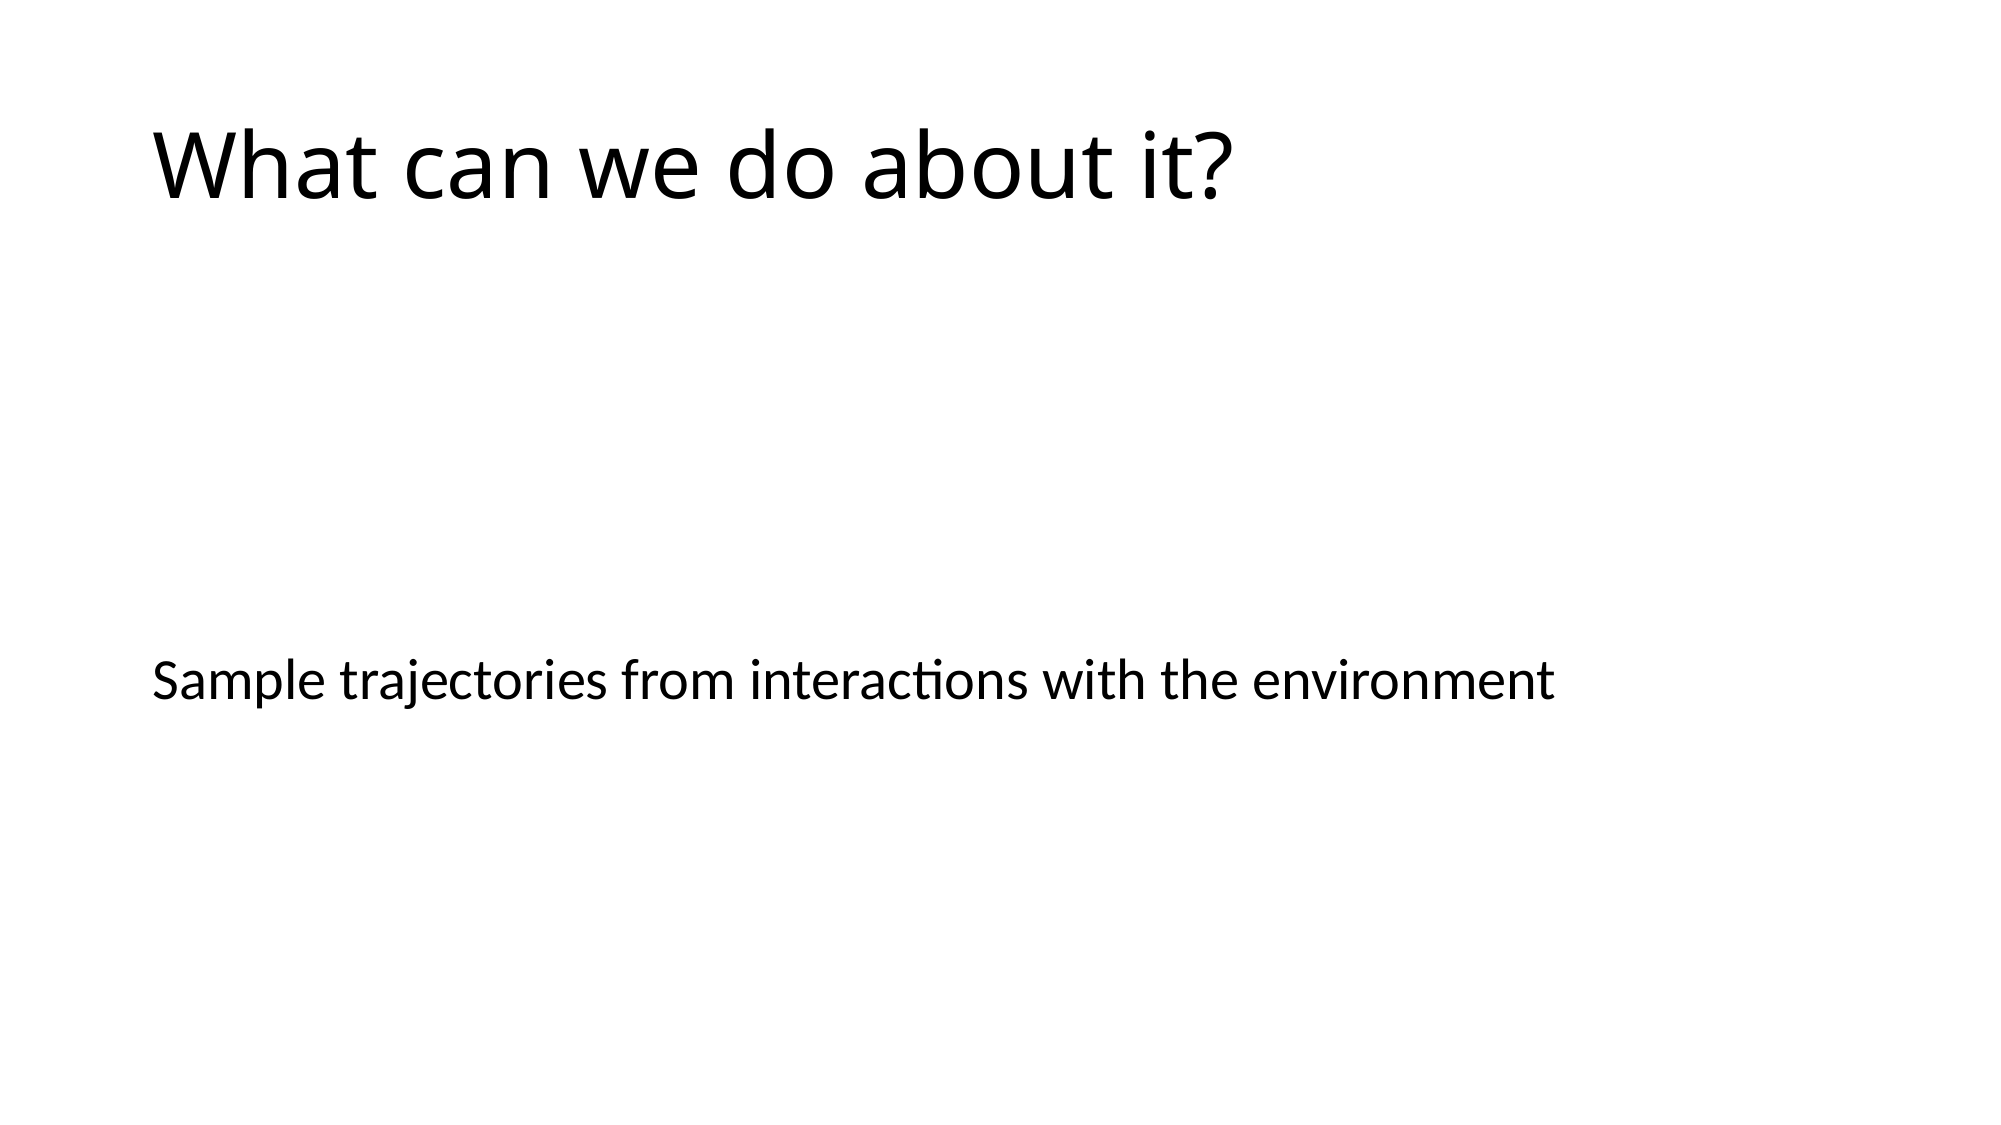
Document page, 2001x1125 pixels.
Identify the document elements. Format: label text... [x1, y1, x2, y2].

title What can we do about it? [137, 59, 1863, 278]
list Sample trajectories from interactions with the environment [137, 299, 1863, 1014]
